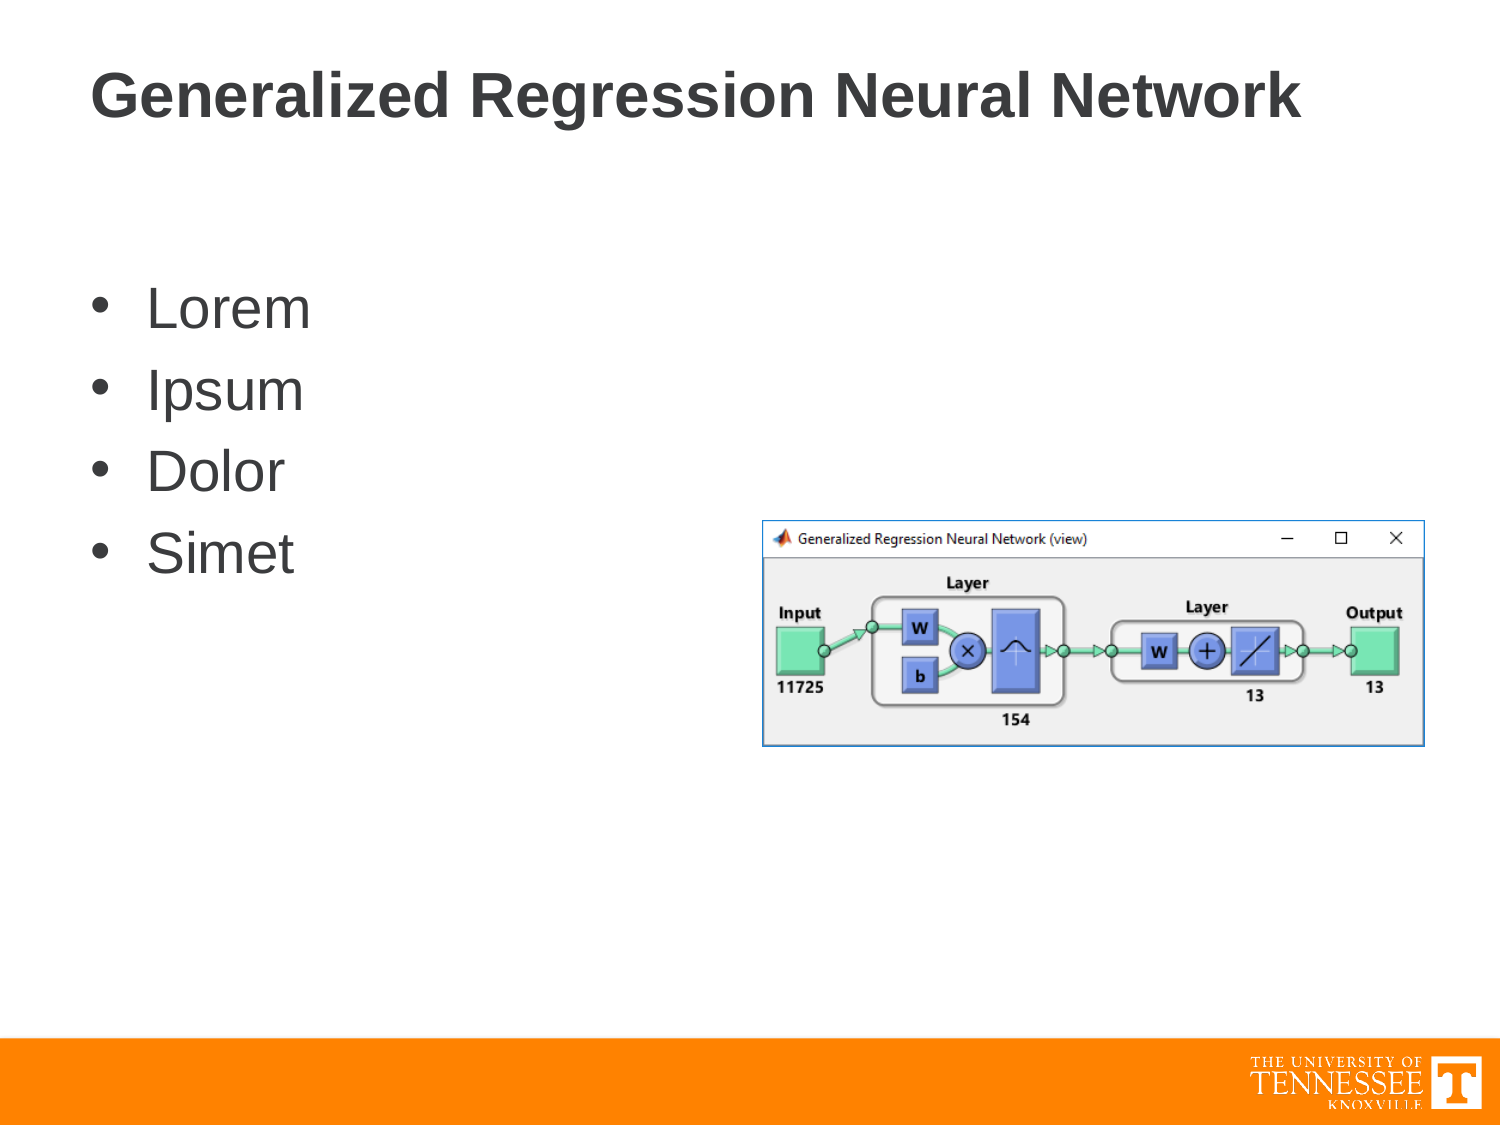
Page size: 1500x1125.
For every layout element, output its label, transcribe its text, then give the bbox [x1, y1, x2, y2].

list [762, 520, 1426, 747]
list Lorem Ipsum Dolor Simet [75, 262, 738, 1005]
title Generalized Regression Neural Network [75, 45, 1425, 233]
